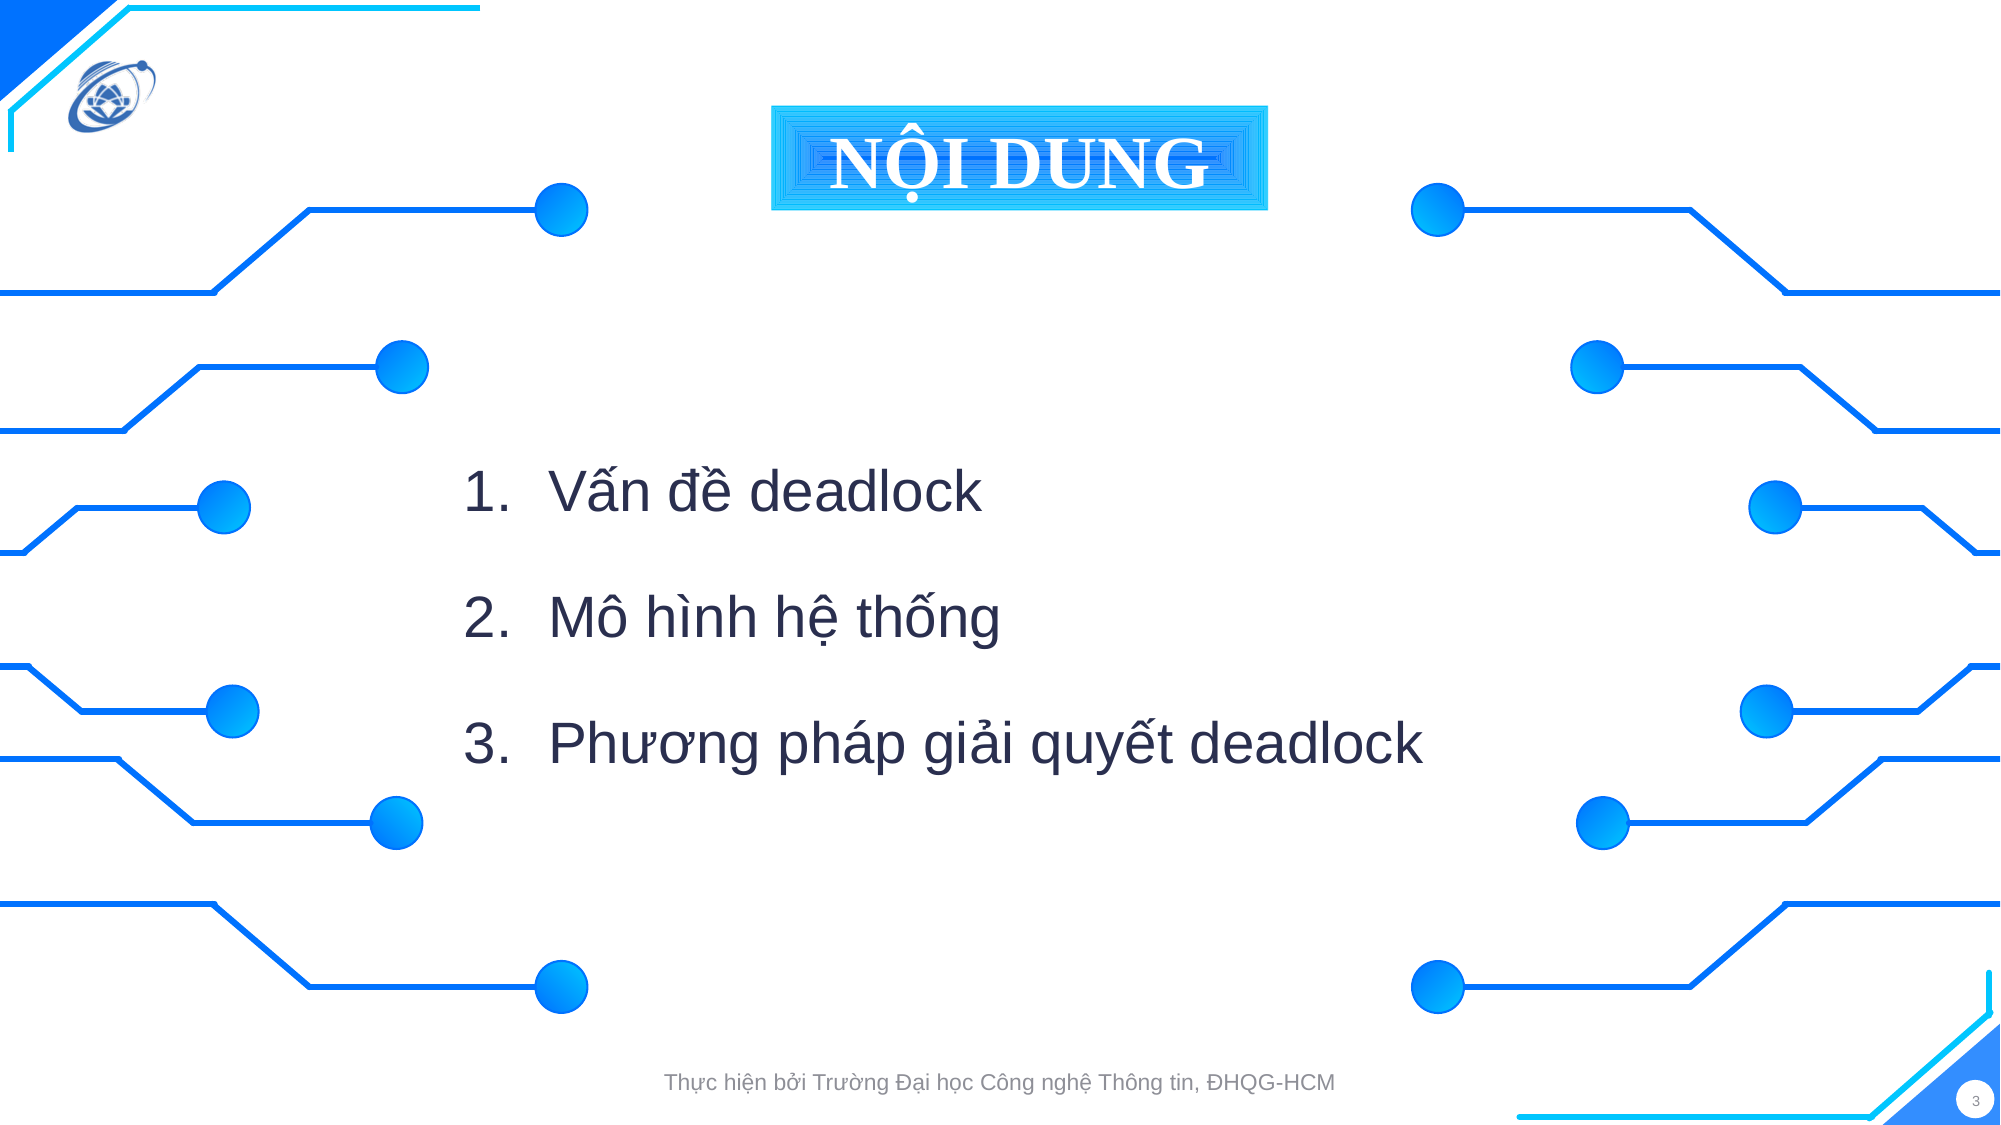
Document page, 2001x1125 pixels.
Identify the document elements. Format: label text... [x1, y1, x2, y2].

picture [67, 59, 157, 134]
footer Thực hiện bởi Trường Đại học Công nghệ Thông tin, ĐHQG-HCM [568, 1060, 1432, 1103]
slide_number 3 [1952, 1077, 2000, 1125]
picture [776, 105, 1269, 211]
picture [786, 118, 1257, 198]
list Vấn đề deadlock Mô hình hệ thống Phương pháp giải quyết deadlock [448, 211, 1552, 982]
